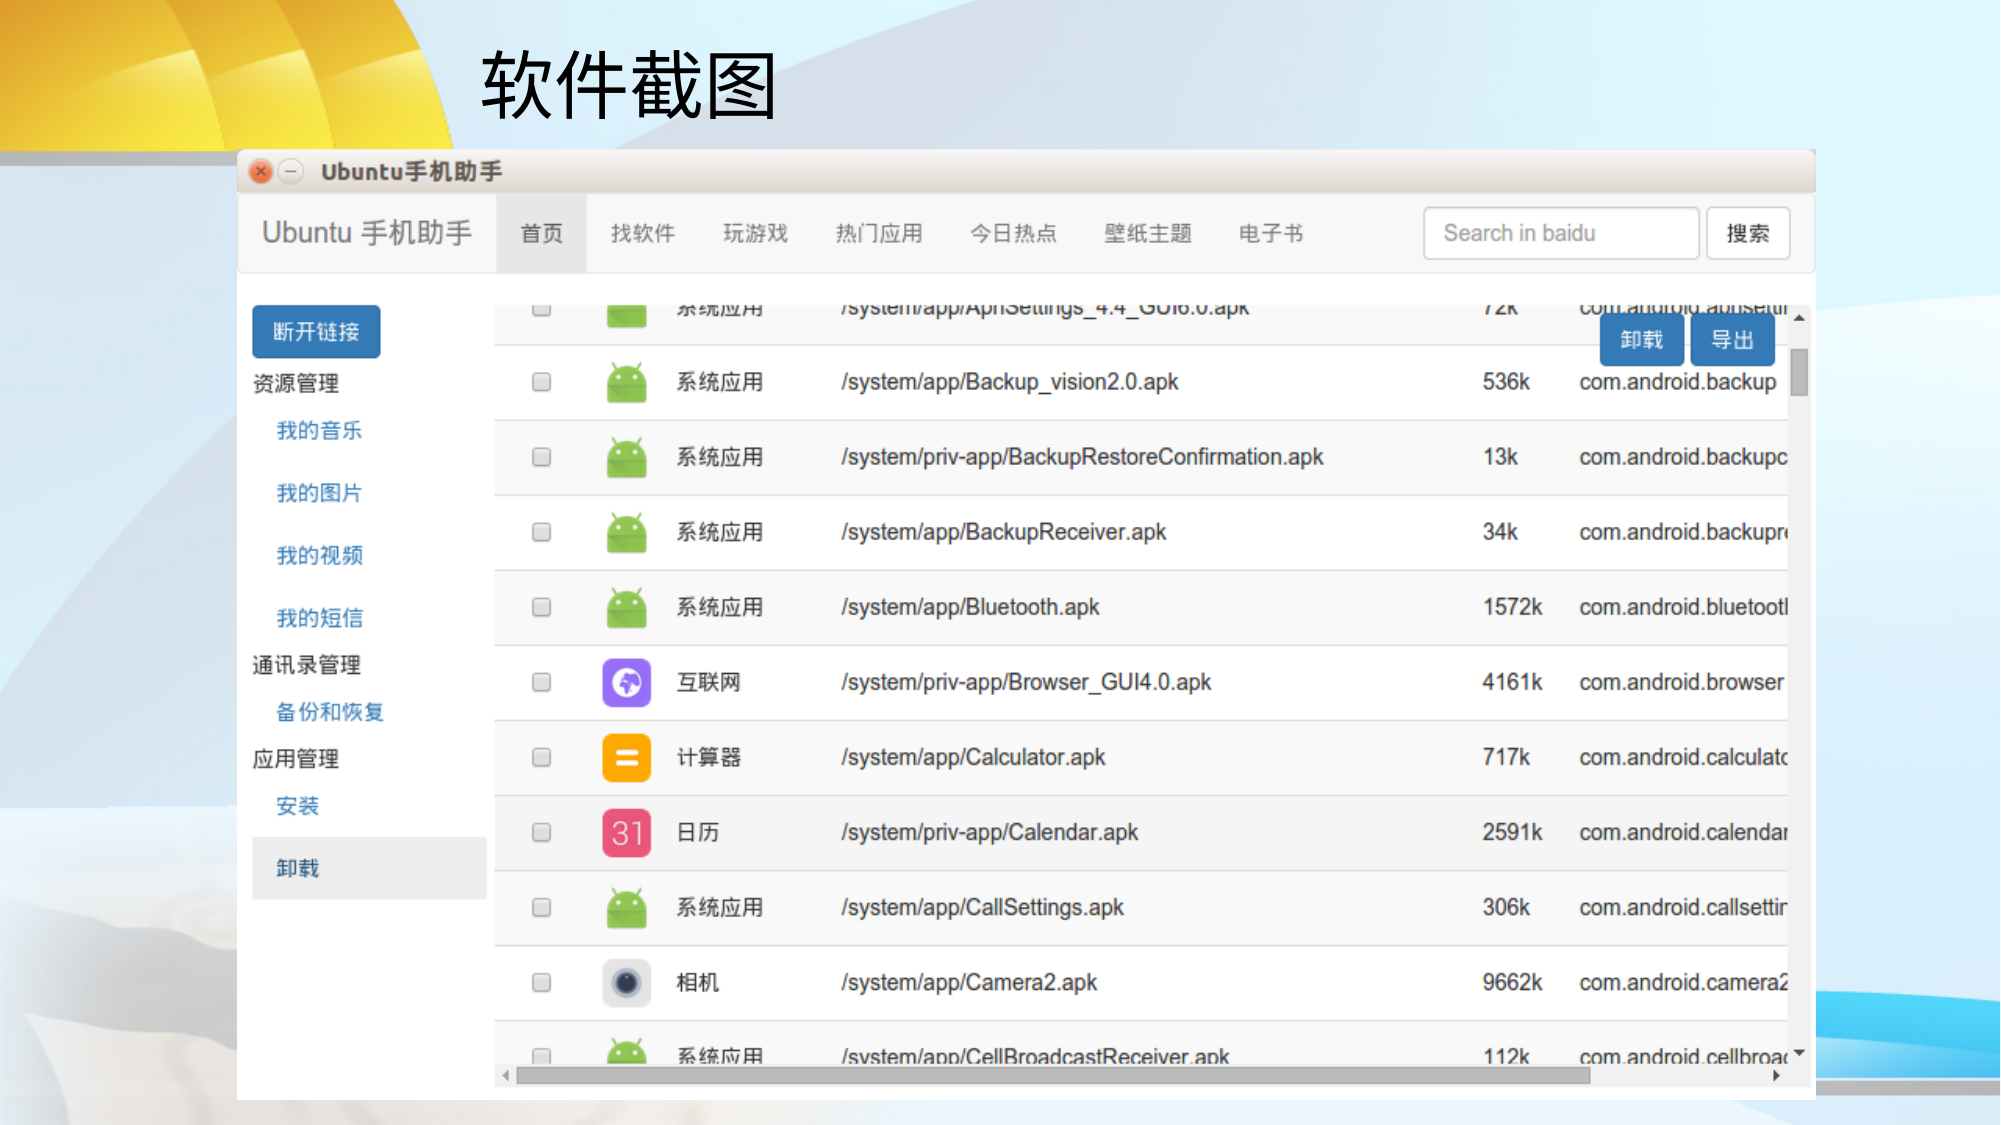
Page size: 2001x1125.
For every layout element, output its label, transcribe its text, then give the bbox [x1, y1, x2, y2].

picture [0, 0, 2001, 1125]
title 软件截图 [464, 30, 1961, 137]
